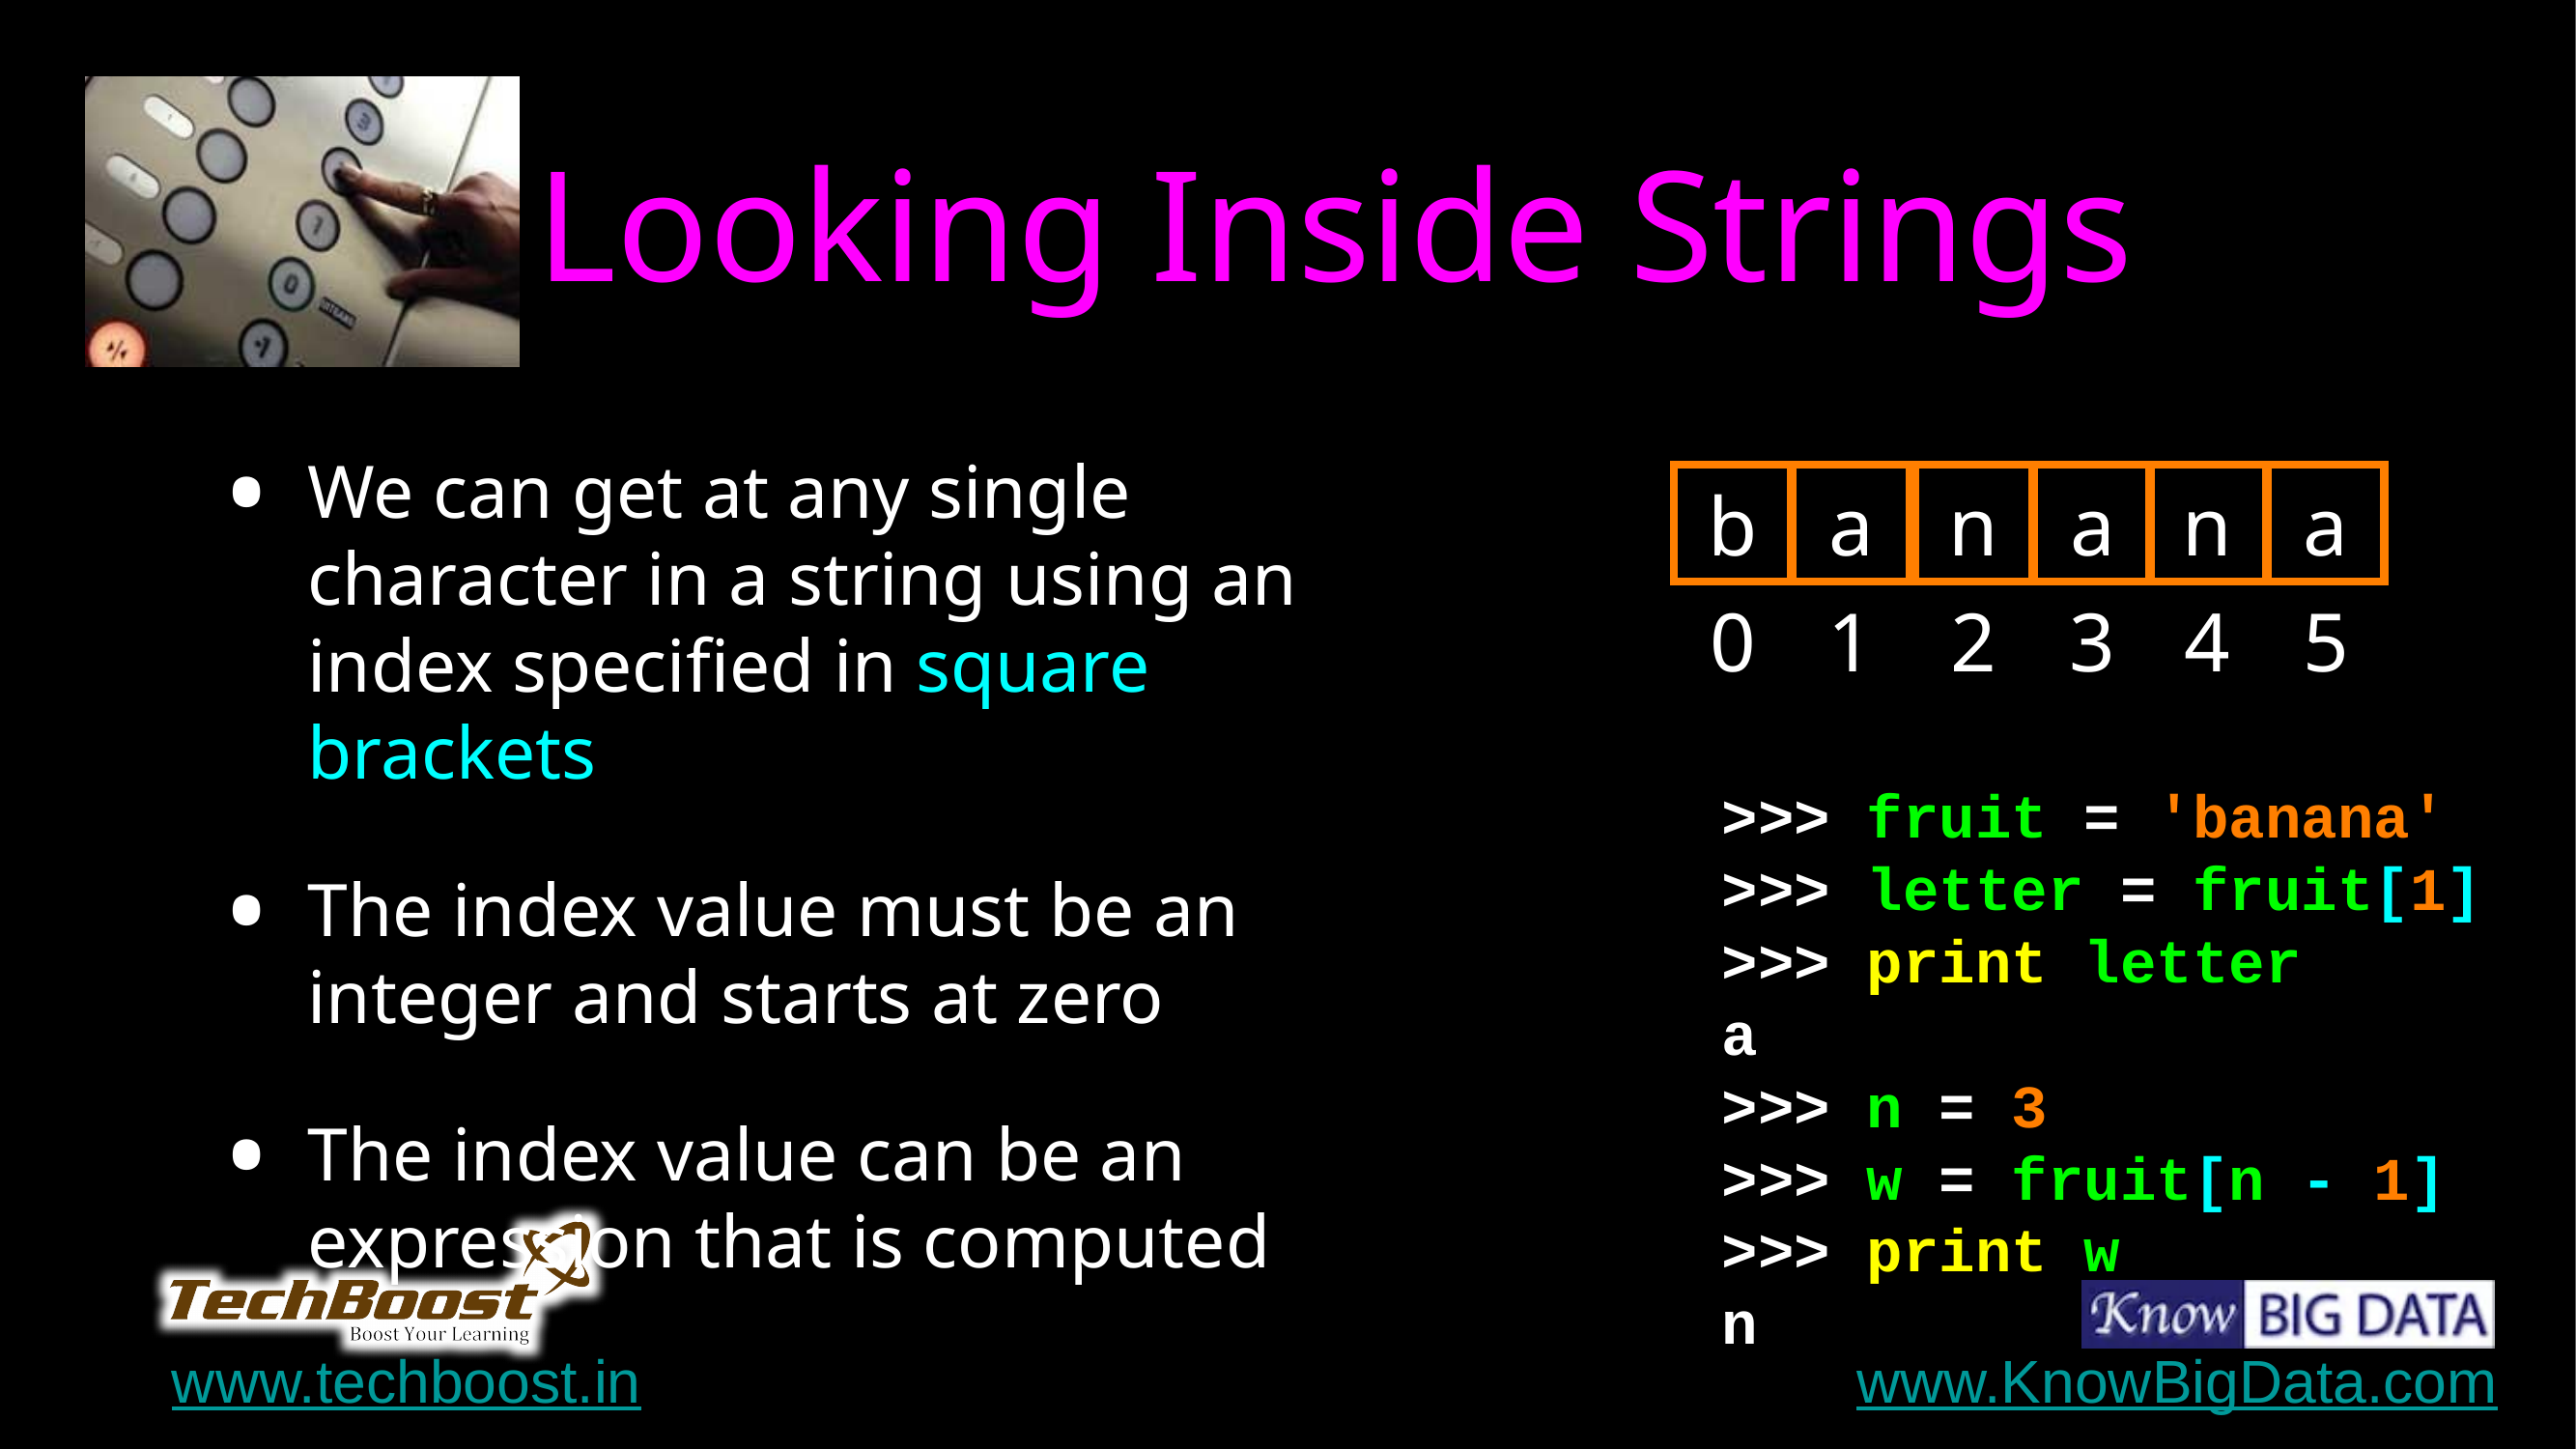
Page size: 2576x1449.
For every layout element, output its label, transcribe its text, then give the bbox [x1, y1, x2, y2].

text_box 2 [1915, 582, 2033, 698]
text_box 0 [1674, 582, 1792, 698]
text_box b [1674, 465, 1792, 582]
text_box a [2034, 465, 2148, 582]
text_box 3 [2034, 582, 2148, 698]
title Looking Inside Strings [231, 38, 2439, 403]
text_box n [1915, 465, 2033, 582]
text_box a [2267, 465, 2385, 582]
text_box >>> fruit = 'banana' >>> letter = fruit[1] >>> print letter a >>> n = 3 >>> w = fruit[n - 1] >>> print w n [1721, 716, 2496, 1419]
text_box n [2148, 465, 2266, 582]
text_box a [1793, 465, 1910, 582]
text_box 4 [2148, 582, 2266, 698]
picture [85, 75, 520, 367]
text_box 5 [2267, 582, 2385, 698]
list We can get at any single character in a string using an index specified in square brackets The index value must be an integer and starts at zero The index value can be an expression that is computed [183, 412, 1397, 1317]
picture [166, 1217, 593, 1349]
text_box 1 [1793, 582, 1910, 698]
